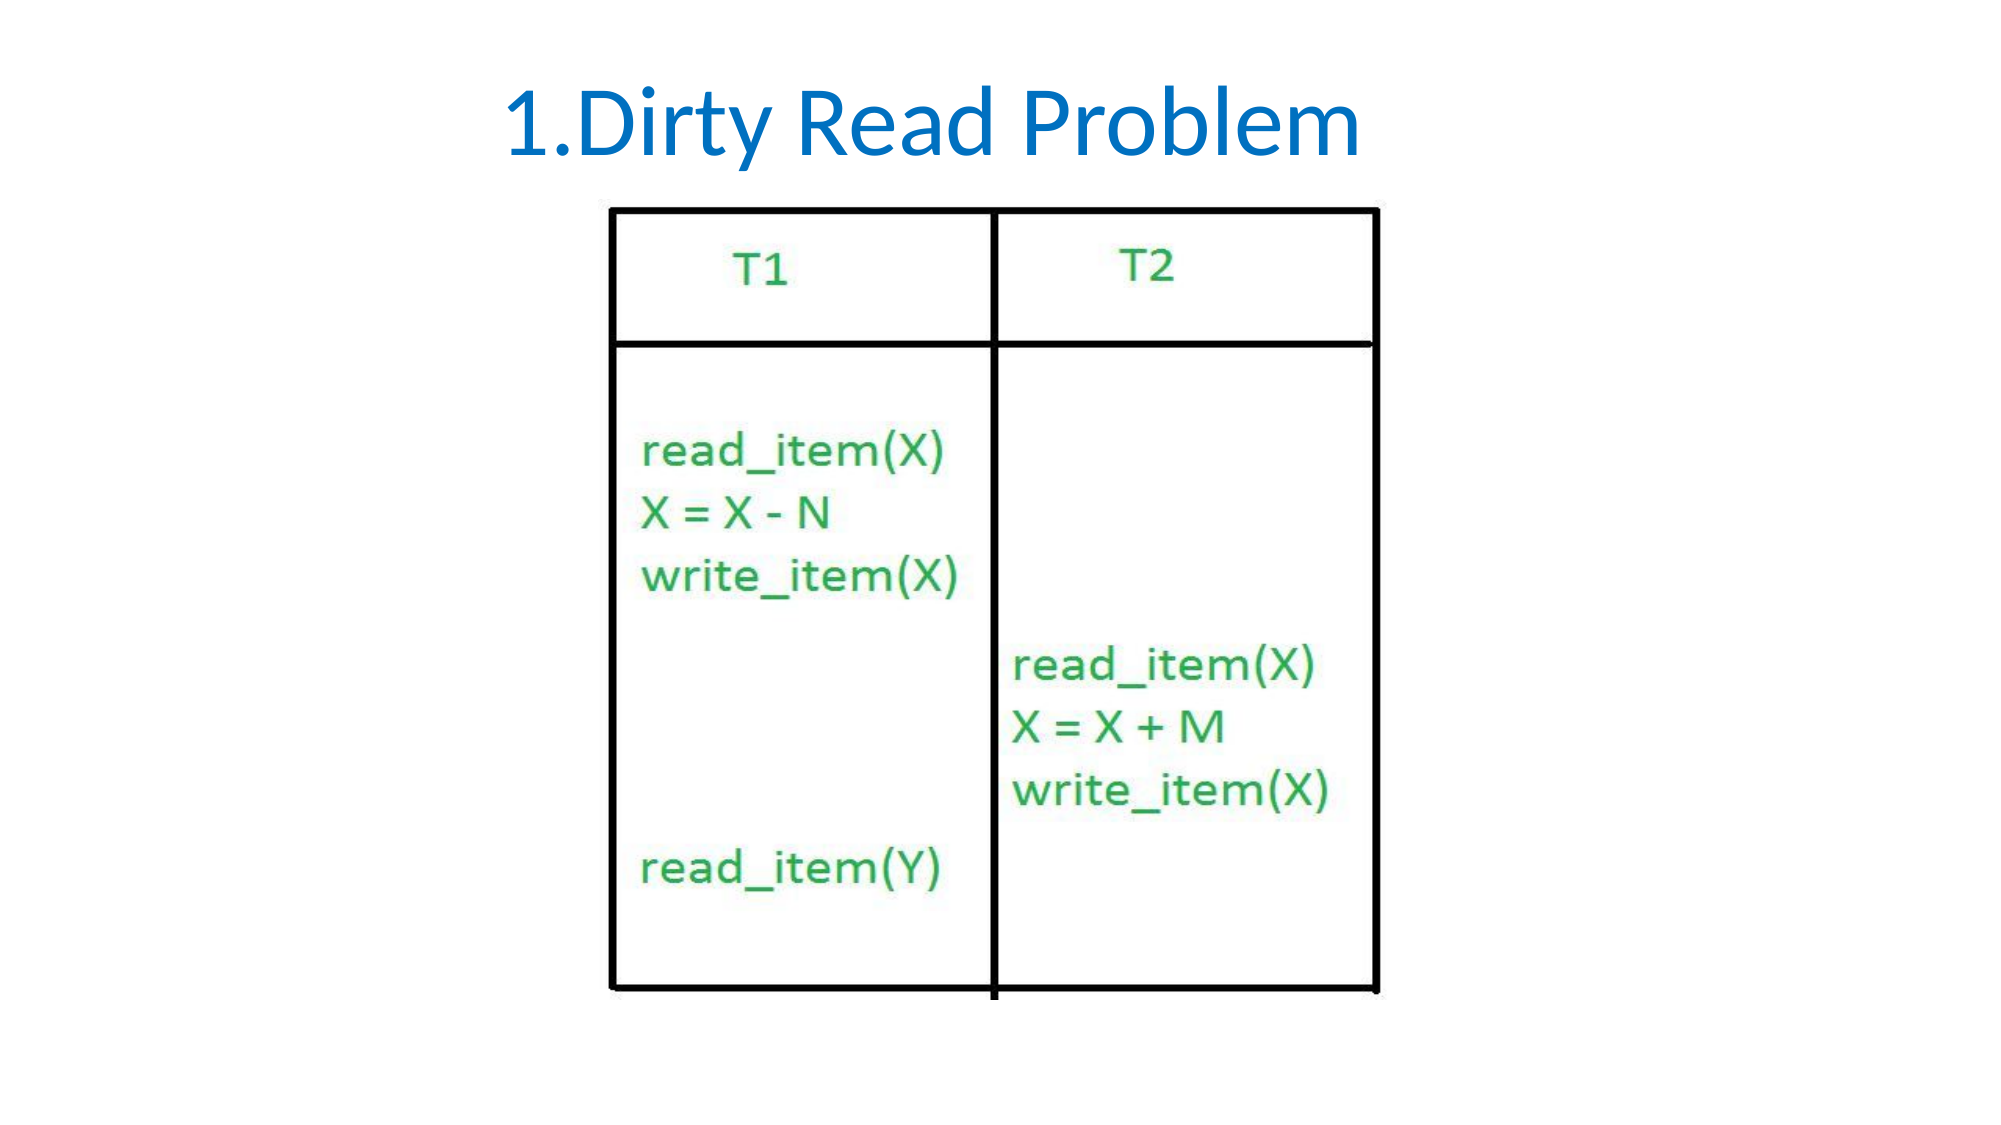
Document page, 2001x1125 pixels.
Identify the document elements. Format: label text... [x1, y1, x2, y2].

picture [598, 199, 1393, 1000]
text_box 1.Dirty Read Problem [63, 47, 1824, 423]
